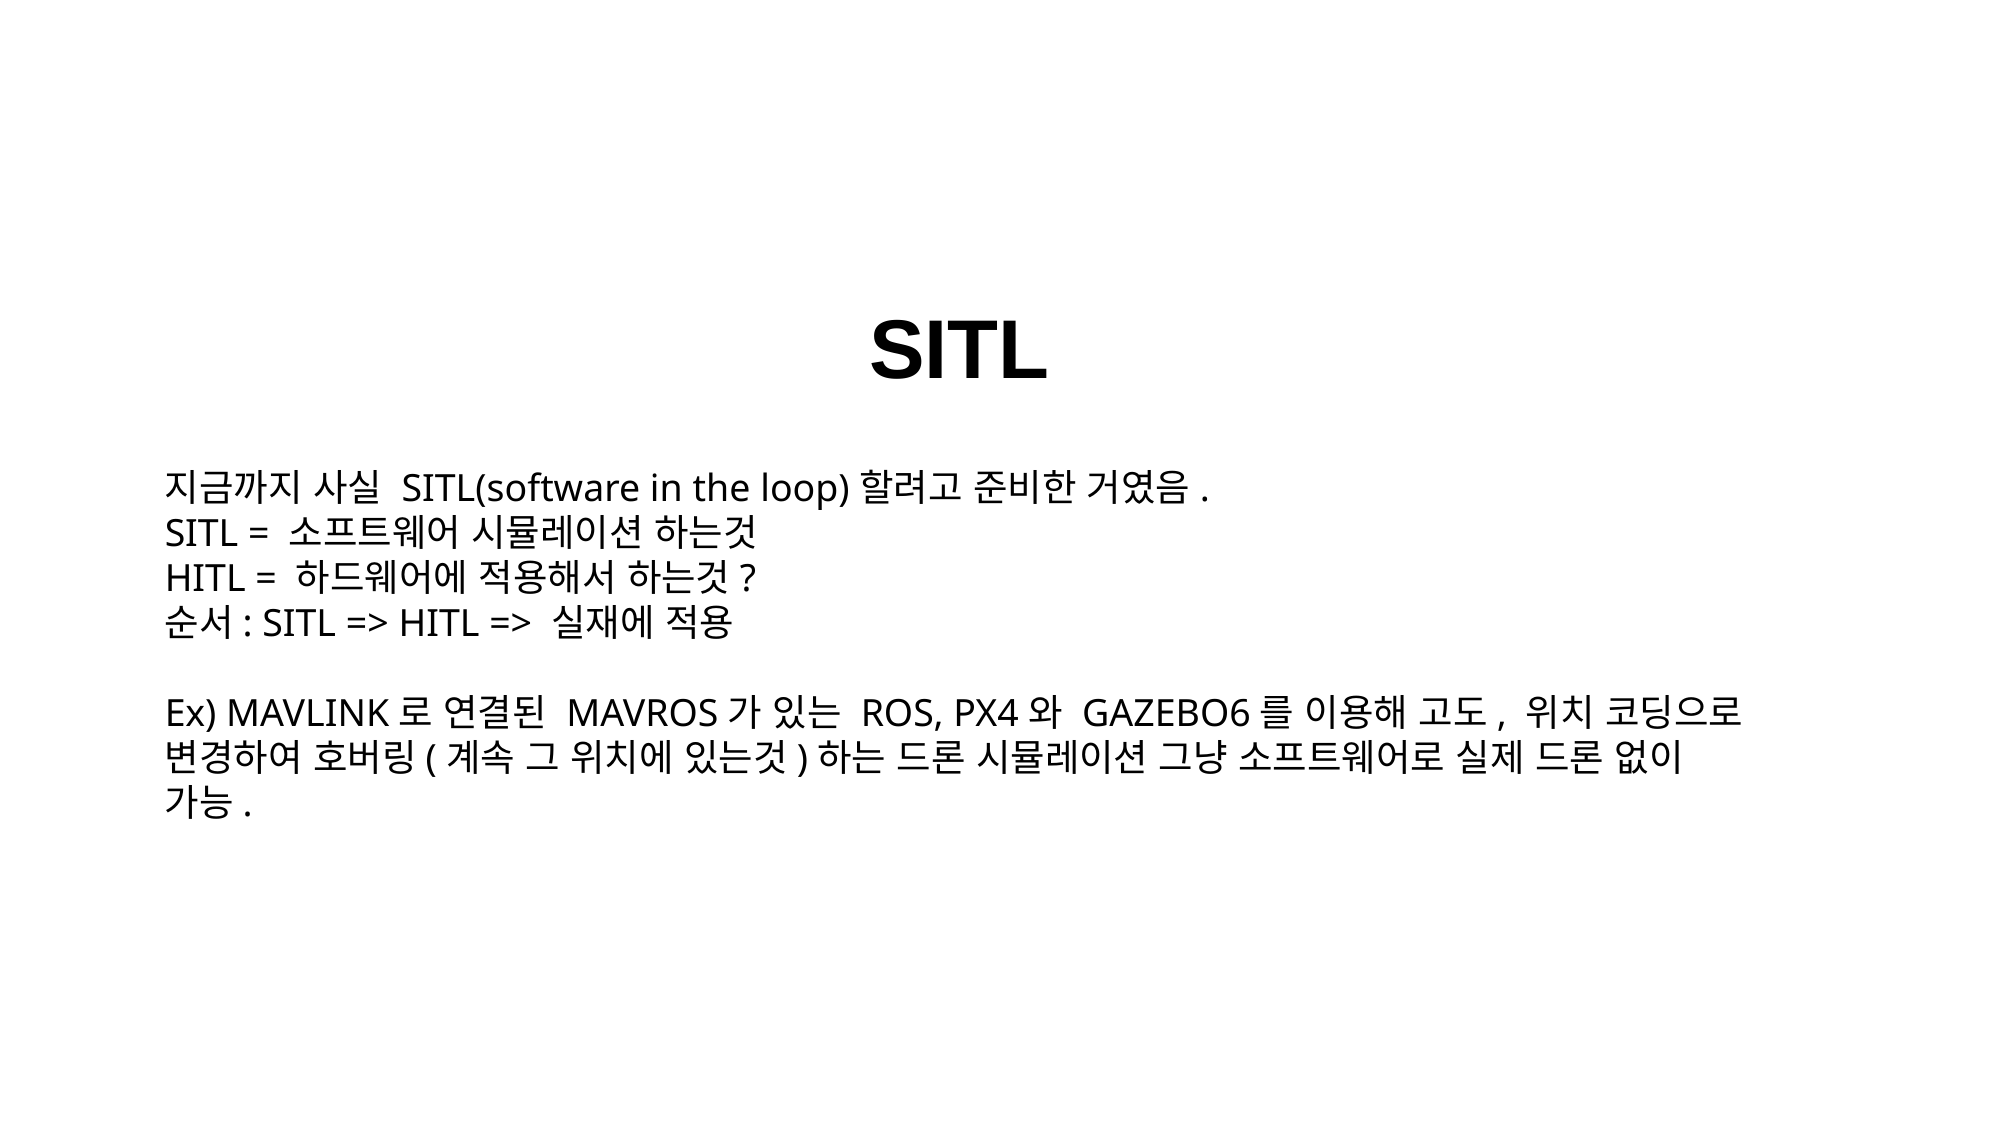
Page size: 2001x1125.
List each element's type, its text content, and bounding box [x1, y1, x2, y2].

text_box SITL [150, 287, 1769, 403]
text_box 지금까지 사실 SITL(software in the loop)할려고 준비한 거였음. SITL = 소프트웨어 시뮬레이션 하는것 HITL = 하드웨어에 적용해서 하는것? 순서: SITL => HITL => 실재에 적용 Ex) MAVLINK로 연결된 MAVROS가 있는 ROS, PX4와 GAZEBO6를 이용해 고도, 위치 코딩으로 변경하여 호버링(계속 그 위치에 있는것)하는 드론 시뮬레이션 그냥 소프트웨어로 실제 드론 없이 가능. [150, 456, 1769, 832]
